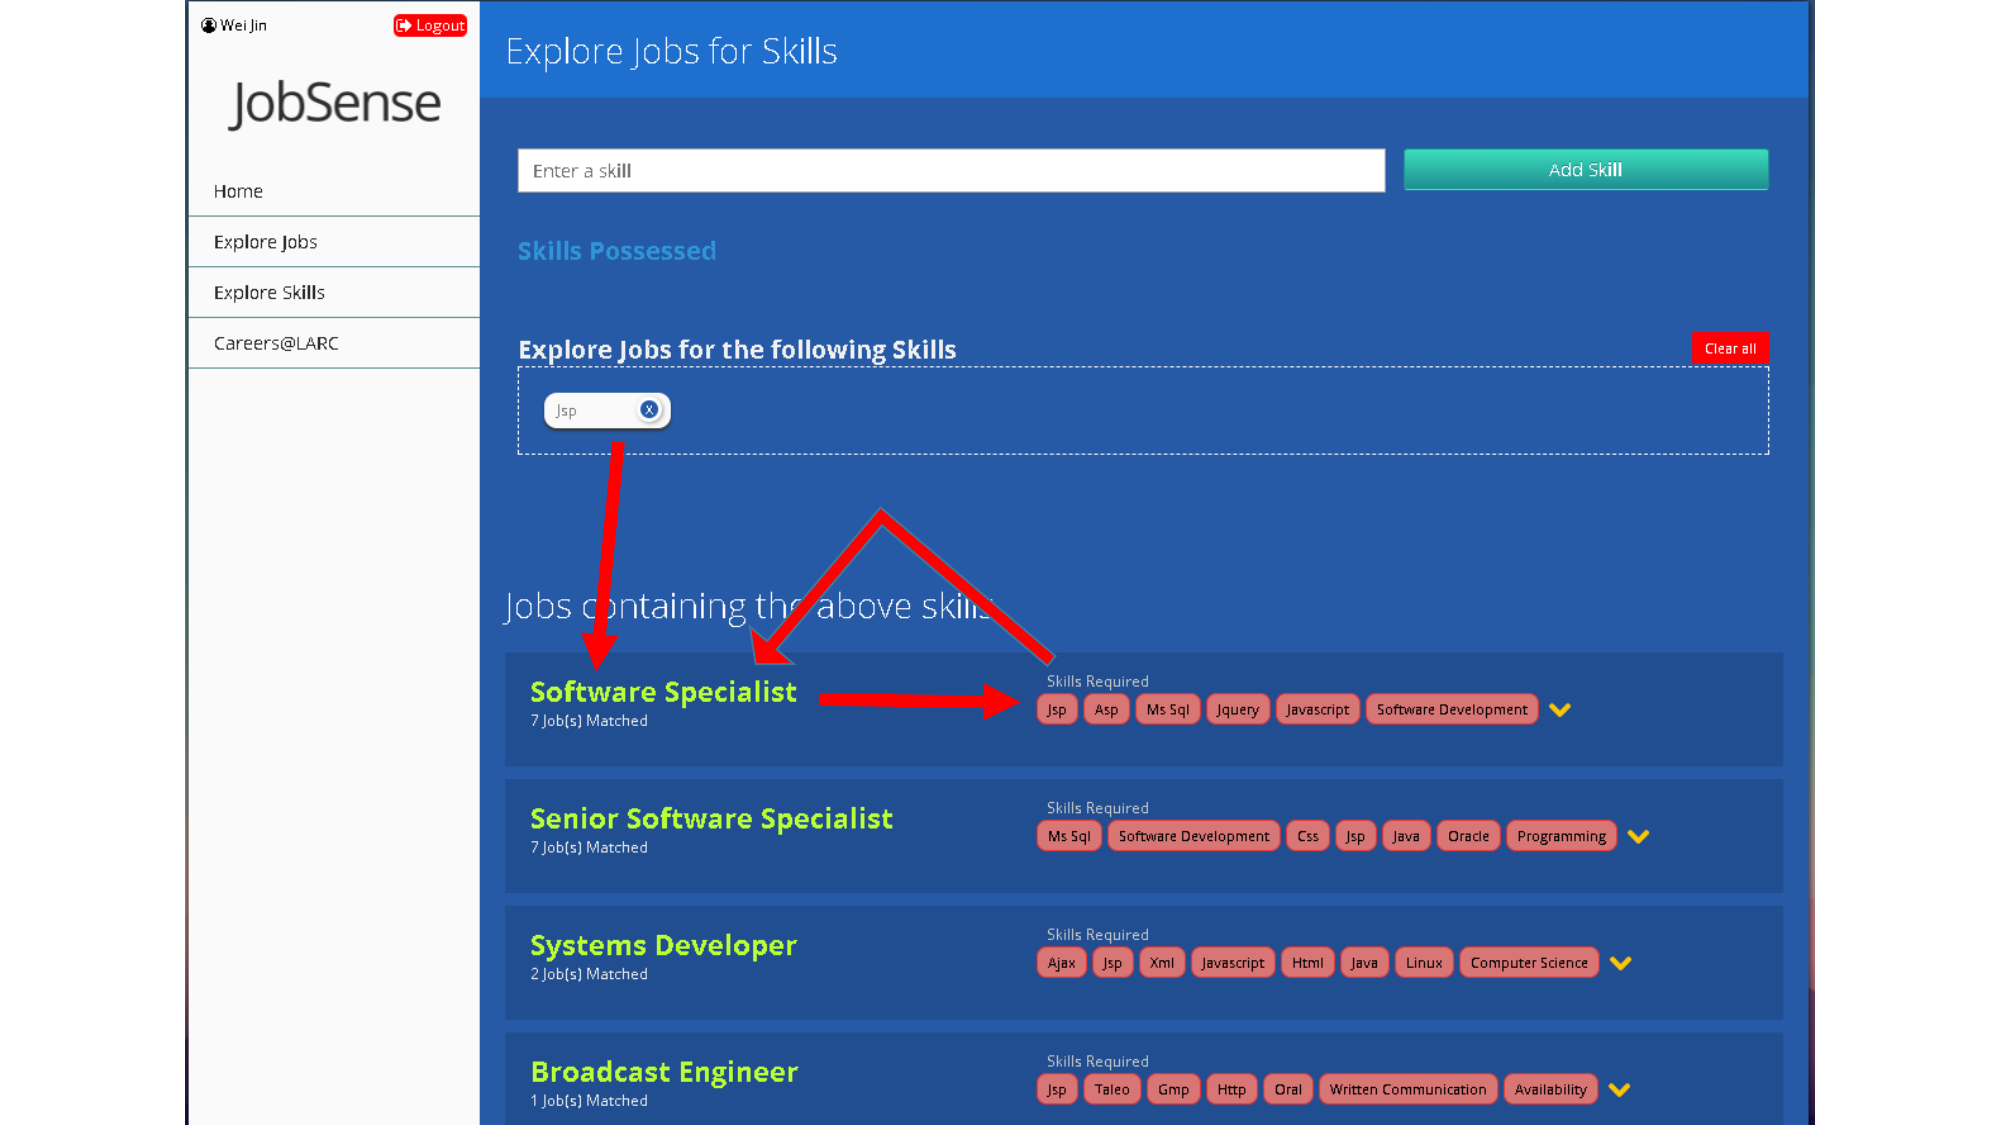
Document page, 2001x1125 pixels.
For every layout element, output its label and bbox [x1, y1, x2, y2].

picture [184, 0, 1815, 1125]
text_box [819, 699, 1021, 703]
text_box [595, 441, 619, 672]
